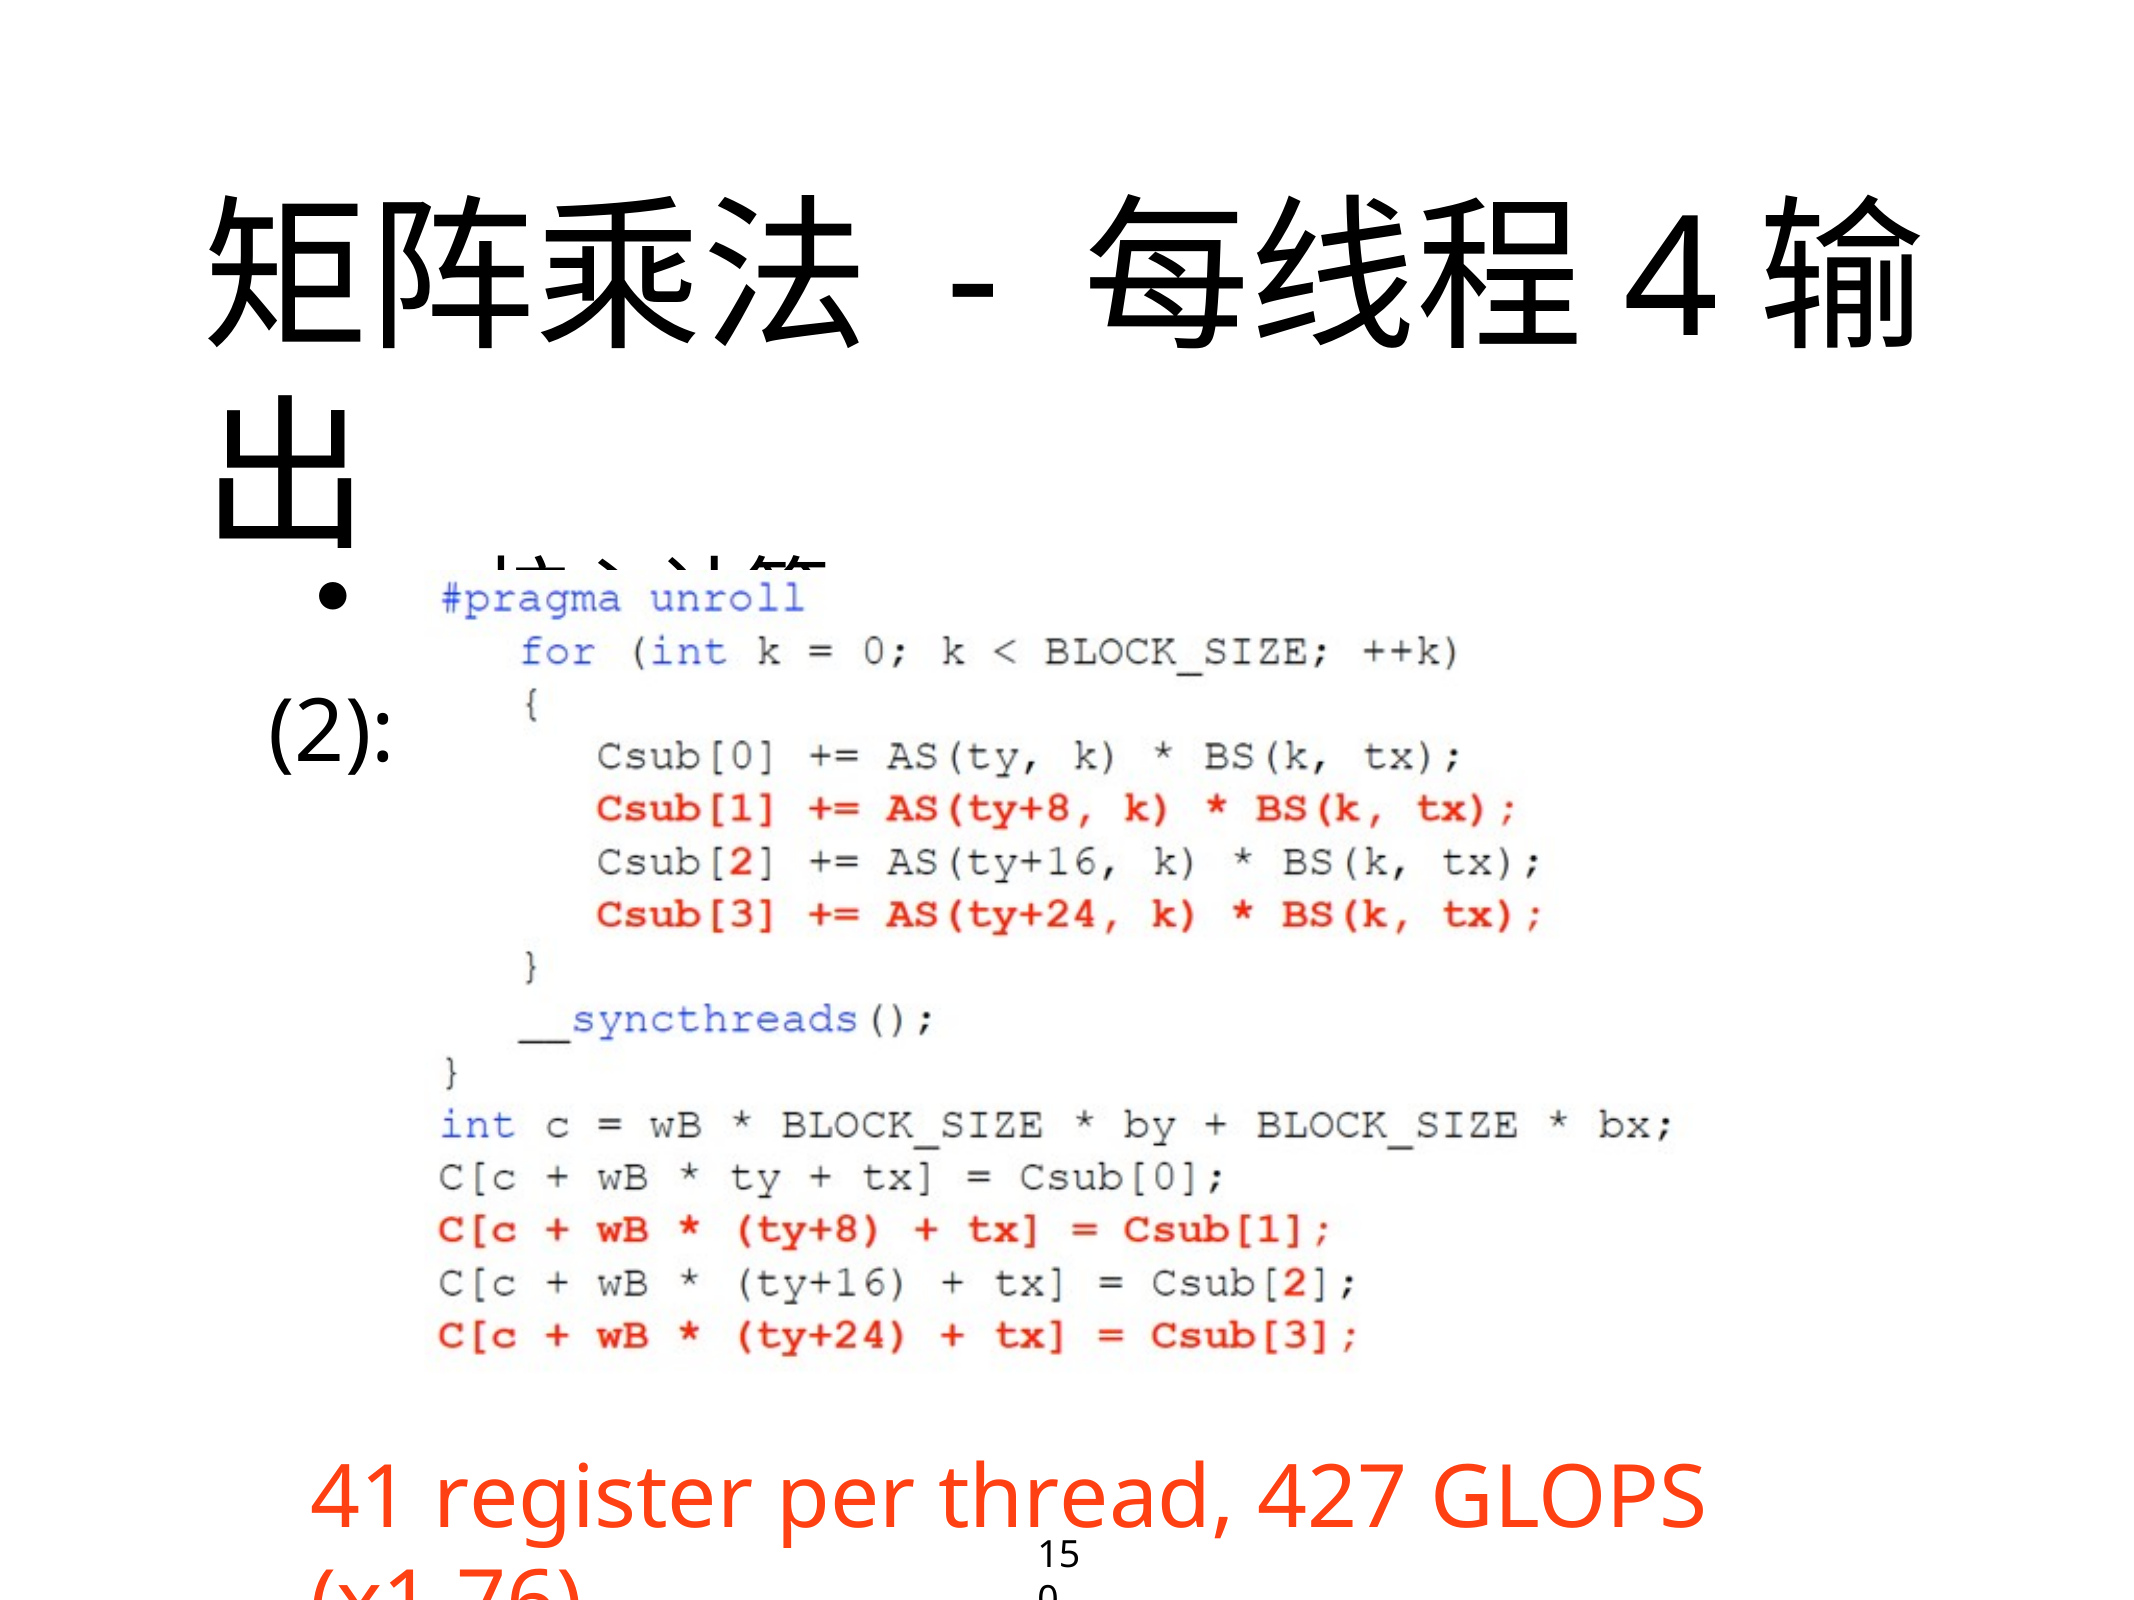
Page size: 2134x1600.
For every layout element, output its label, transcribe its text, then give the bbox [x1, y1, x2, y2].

text_box • 核心计算(2): [266, 569, 835, 780]
text_box [424, 570, 1707, 1382]
slide_number 150 [1033, 1530, 1098, 1600]
title 矩阵乘法 - 每线程4输出 [91, 162, 2042, 569]
text_box 41 register per thread, 427 GLOPS (x1.76) [308, 1440, 1824, 1600]
